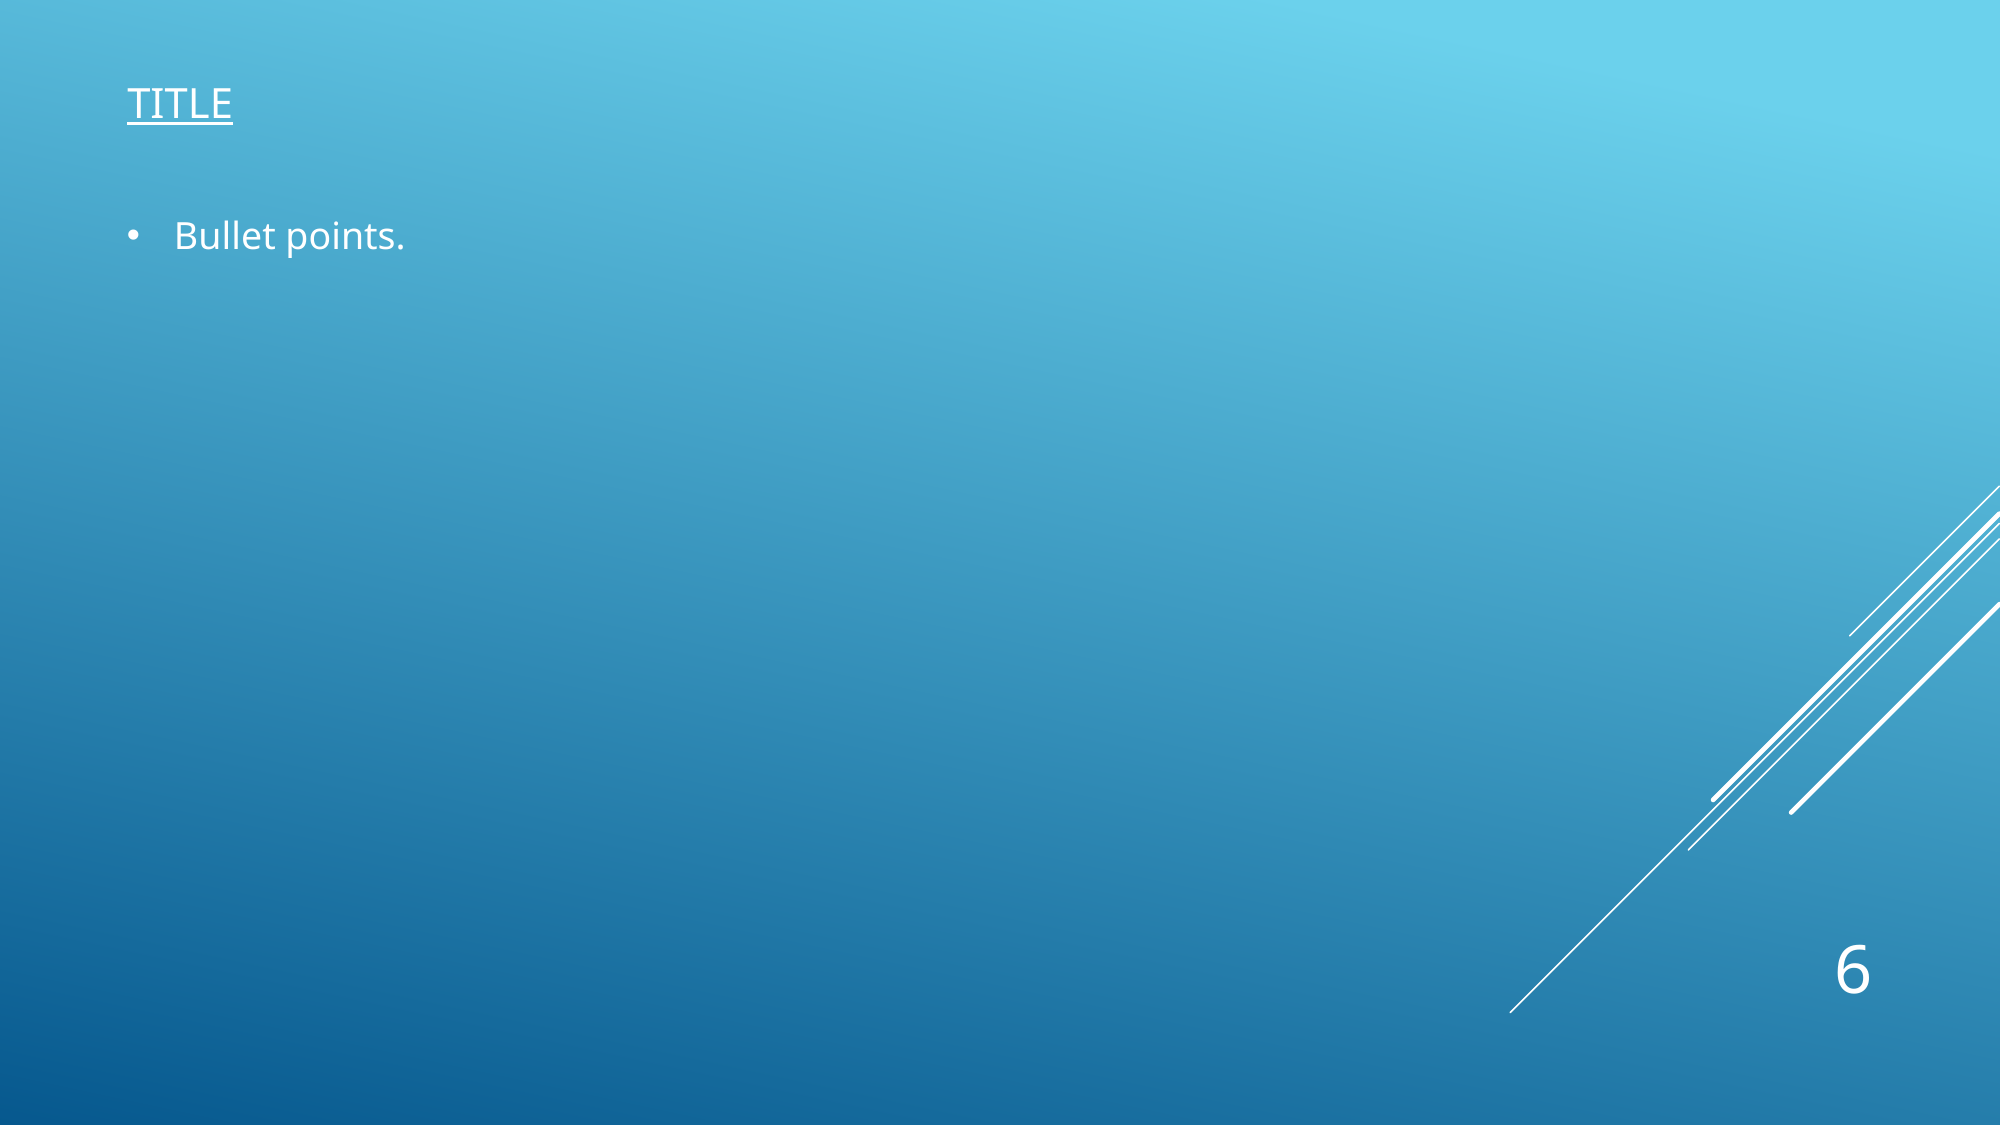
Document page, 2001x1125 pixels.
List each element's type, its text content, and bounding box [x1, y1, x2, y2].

slide_number 6 [1700, 915, 1888, 1025]
title Title [112, 59, 1513, 144]
text_box Bullet points. [112, 205, 1860, 310]
